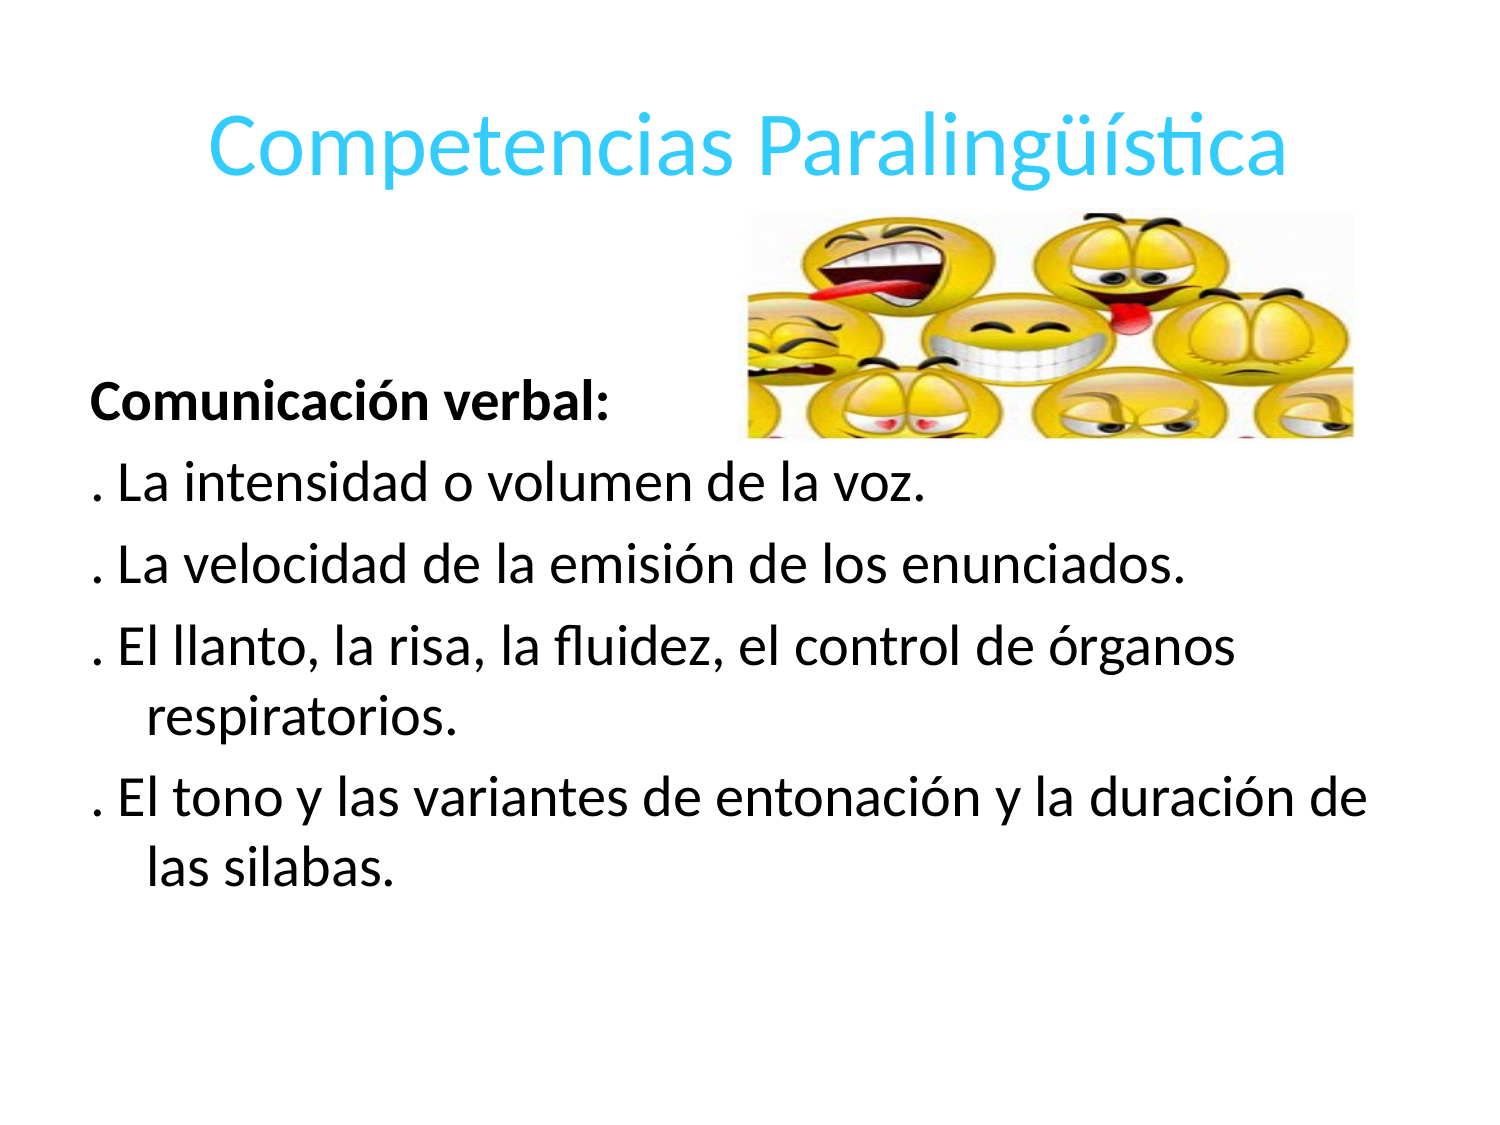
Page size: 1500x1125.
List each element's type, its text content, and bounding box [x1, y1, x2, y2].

list Comunicación verbal: . La intensidad o volumen de la voz. . La velocidad de la emisión de los enunciados. . El llanto, la risa, la fluidez, el control de órganos respiratorios. . El tono y las variantes de entonación y la duración de las silabas. [75, 262, 1425, 1005]
title Competencias Paralingüística [75, 45, 1425, 233]
picture [737, 207, 1368, 445]
